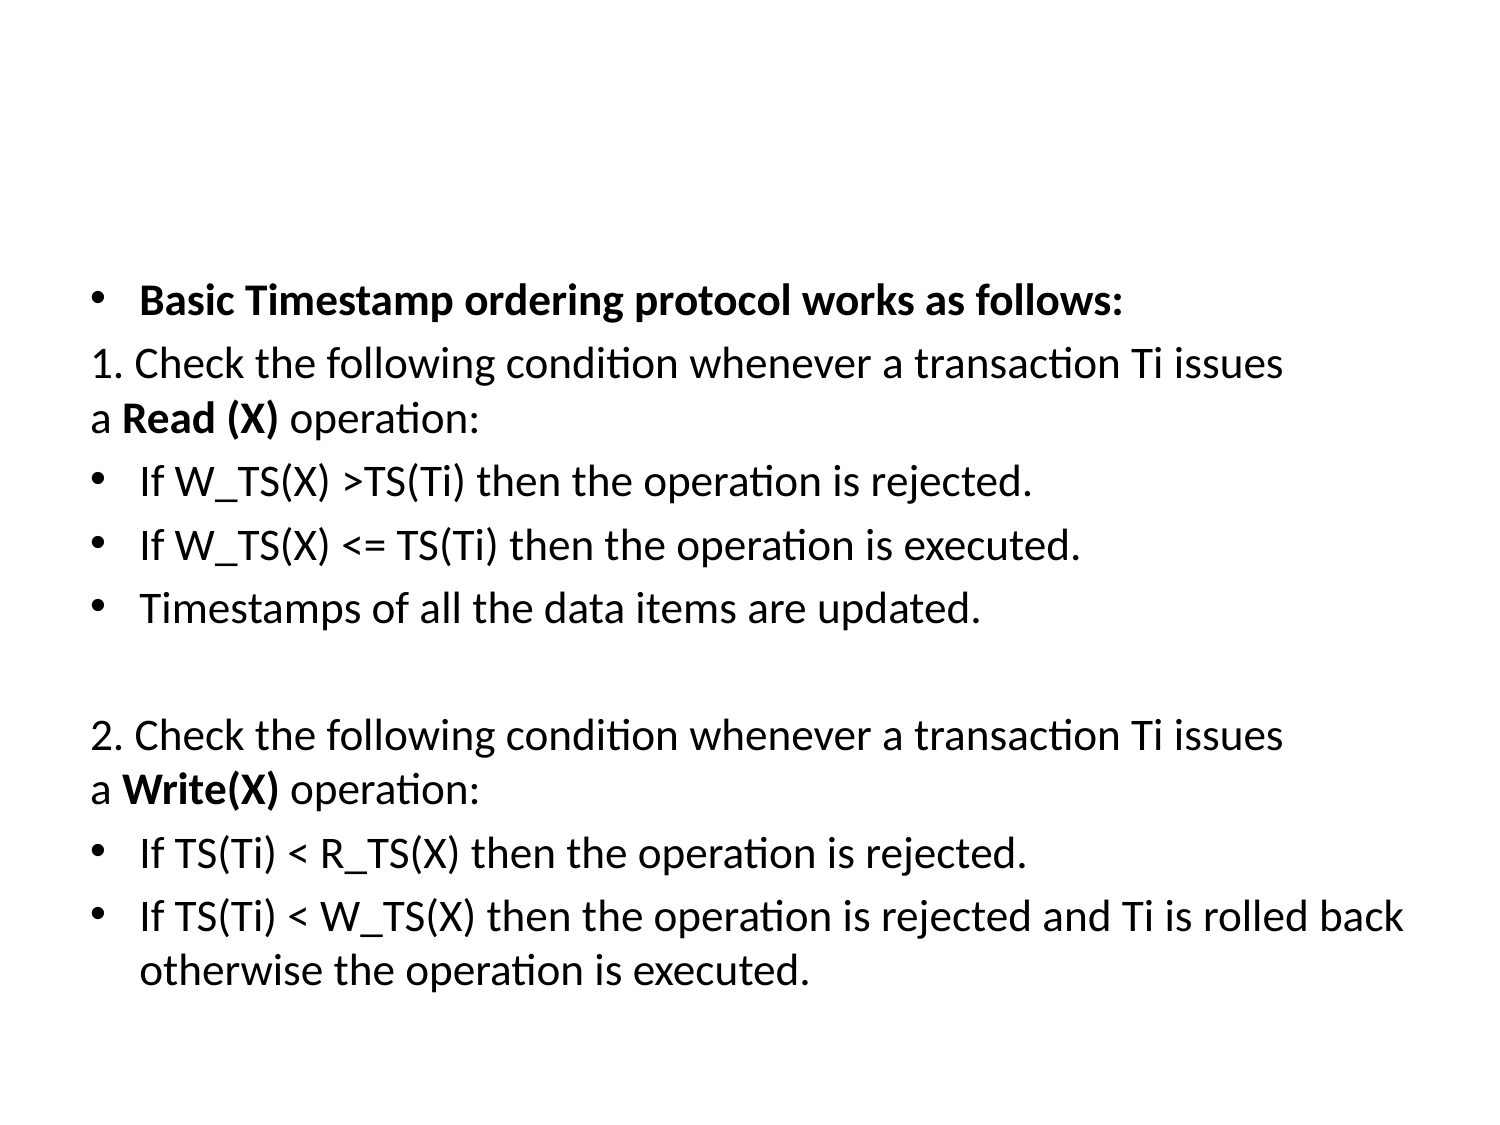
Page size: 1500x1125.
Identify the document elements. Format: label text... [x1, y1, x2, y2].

list Basic Timestamp ordering protocol works as follows: 1. Check the following condition whenever a transaction Ti issues a Read (X) operation: If W_TS(X) >TS(Ti) then the operation is rejected. If W_TS(X) <= TS(Ti) then the operation is executed. Timestamps of all the data items are updated. 2. Check the following condition whenever a transaction Ti issues a Write(X) operation: If TS(Ti) < R_TS(X) then the operation is rejected. If TS(Ti) < W_TS(X) then the operation is rejected and Ti is rolled back otherwise the operation is executed. [75, 262, 1425, 1005]
